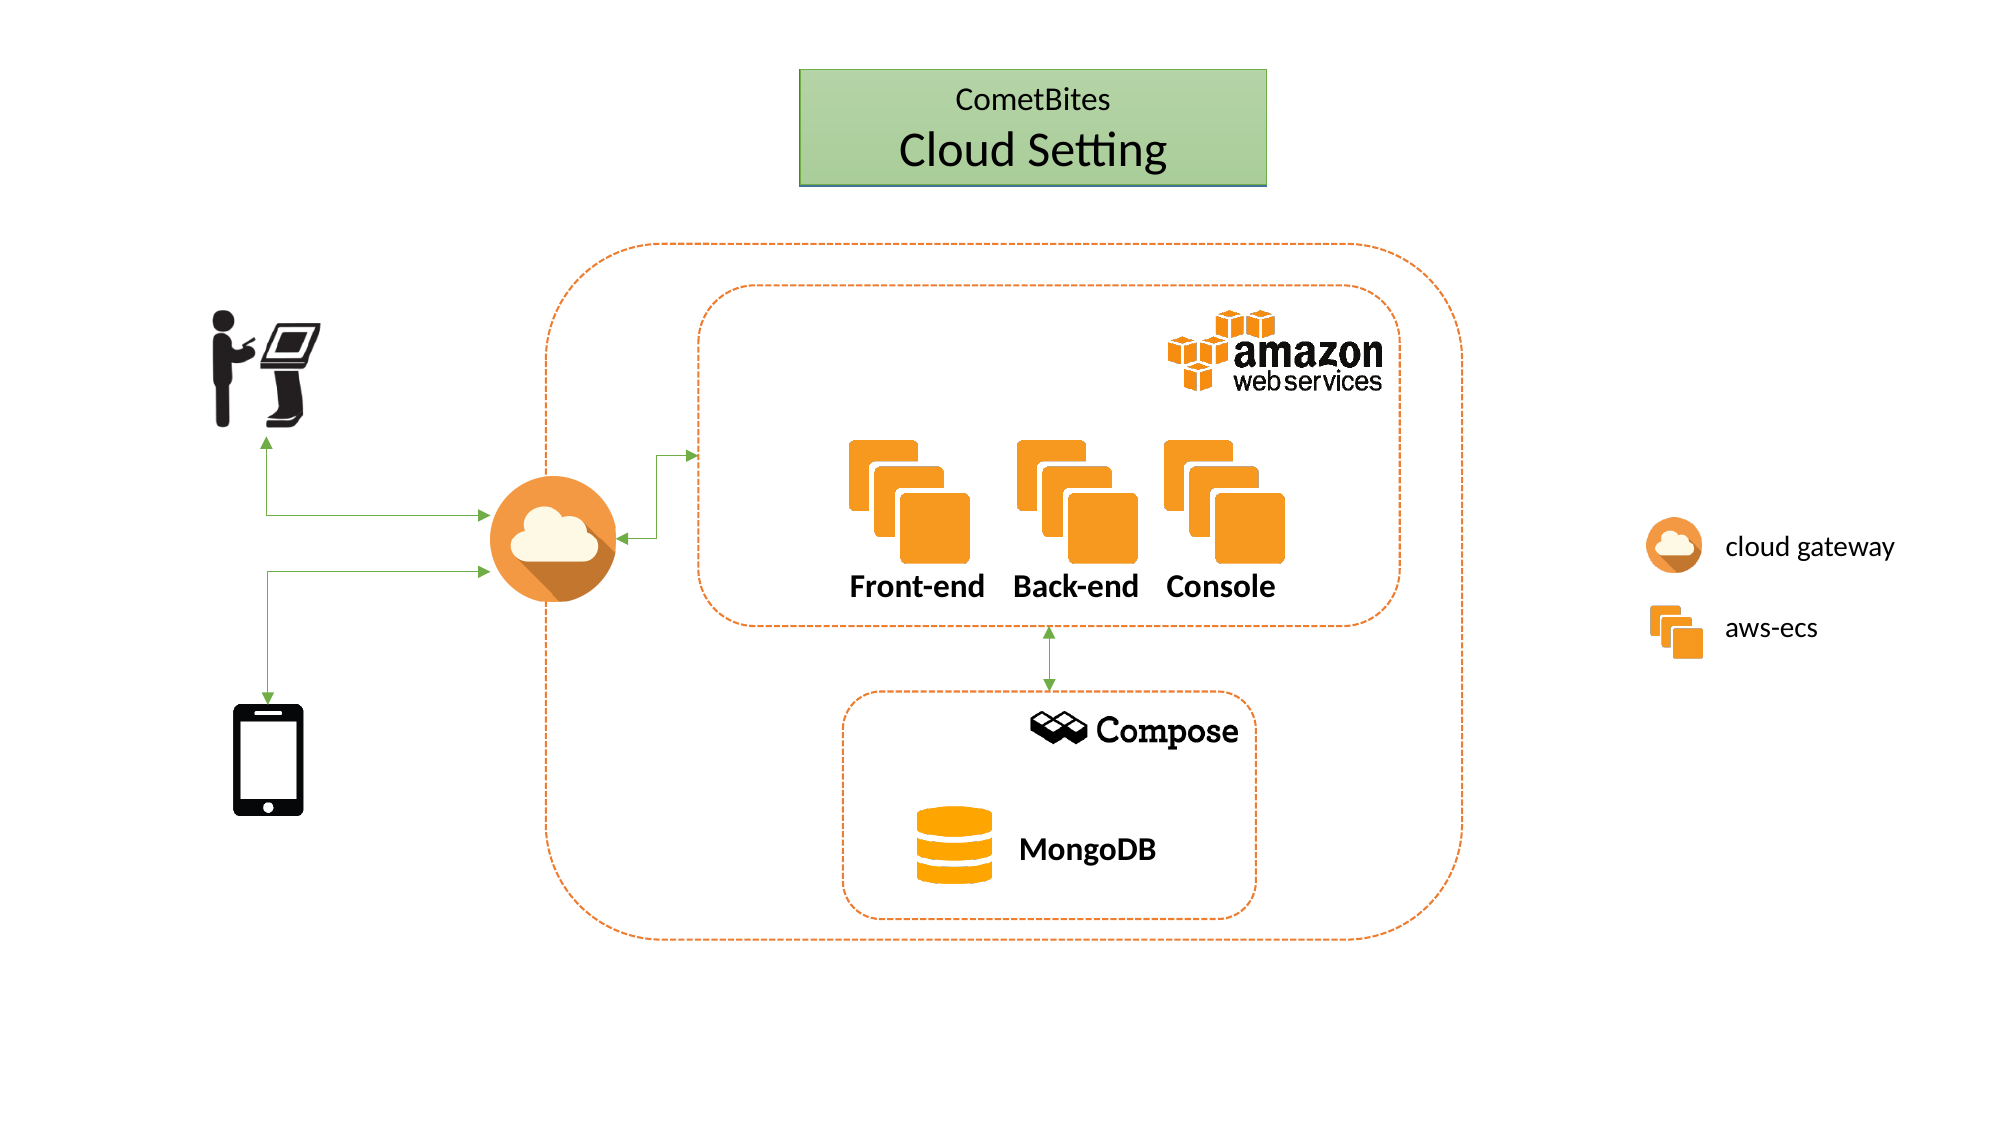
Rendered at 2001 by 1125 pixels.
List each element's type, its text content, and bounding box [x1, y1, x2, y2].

text_box MongoDB [1004, 819, 1172, 875]
picture [915, 806, 993, 884]
picture [212, 704, 324, 816]
picture [490, 476, 616, 602]
picture [836, 429, 981, 574]
text_box aws-ecs [1710, 601, 1834, 651]
picture [1151, 429, 1296, 574]
text_box cloud gateway [1710, 519, 1911, 570]
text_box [338, 363, 418, 526]
picture [1168, 310, 1382, 391]
picture [1645, 601, 1708, 663]
text_box Console [1151, 574, 1292, 612]
text_box Back-end [998, 556, 1151, 612]
picture [1004, 429, 1149, 574]
picture [1646, 517, 1702, 573]
text_box [841, 690, 1257, 921]
picture [1007, 706, 1245, 757]
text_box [615, 455, 699, 539]
text_box [544, 242, 1464, 941]
picture [203, 300, 330, 437]
text_box Front-end [835, 556, 998, 612]
text_box [697, 284, 1401, 628]
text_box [312, 526, 446, 750]
text_box CometBites Cloud Setting [800, 69, 1267, 185]
